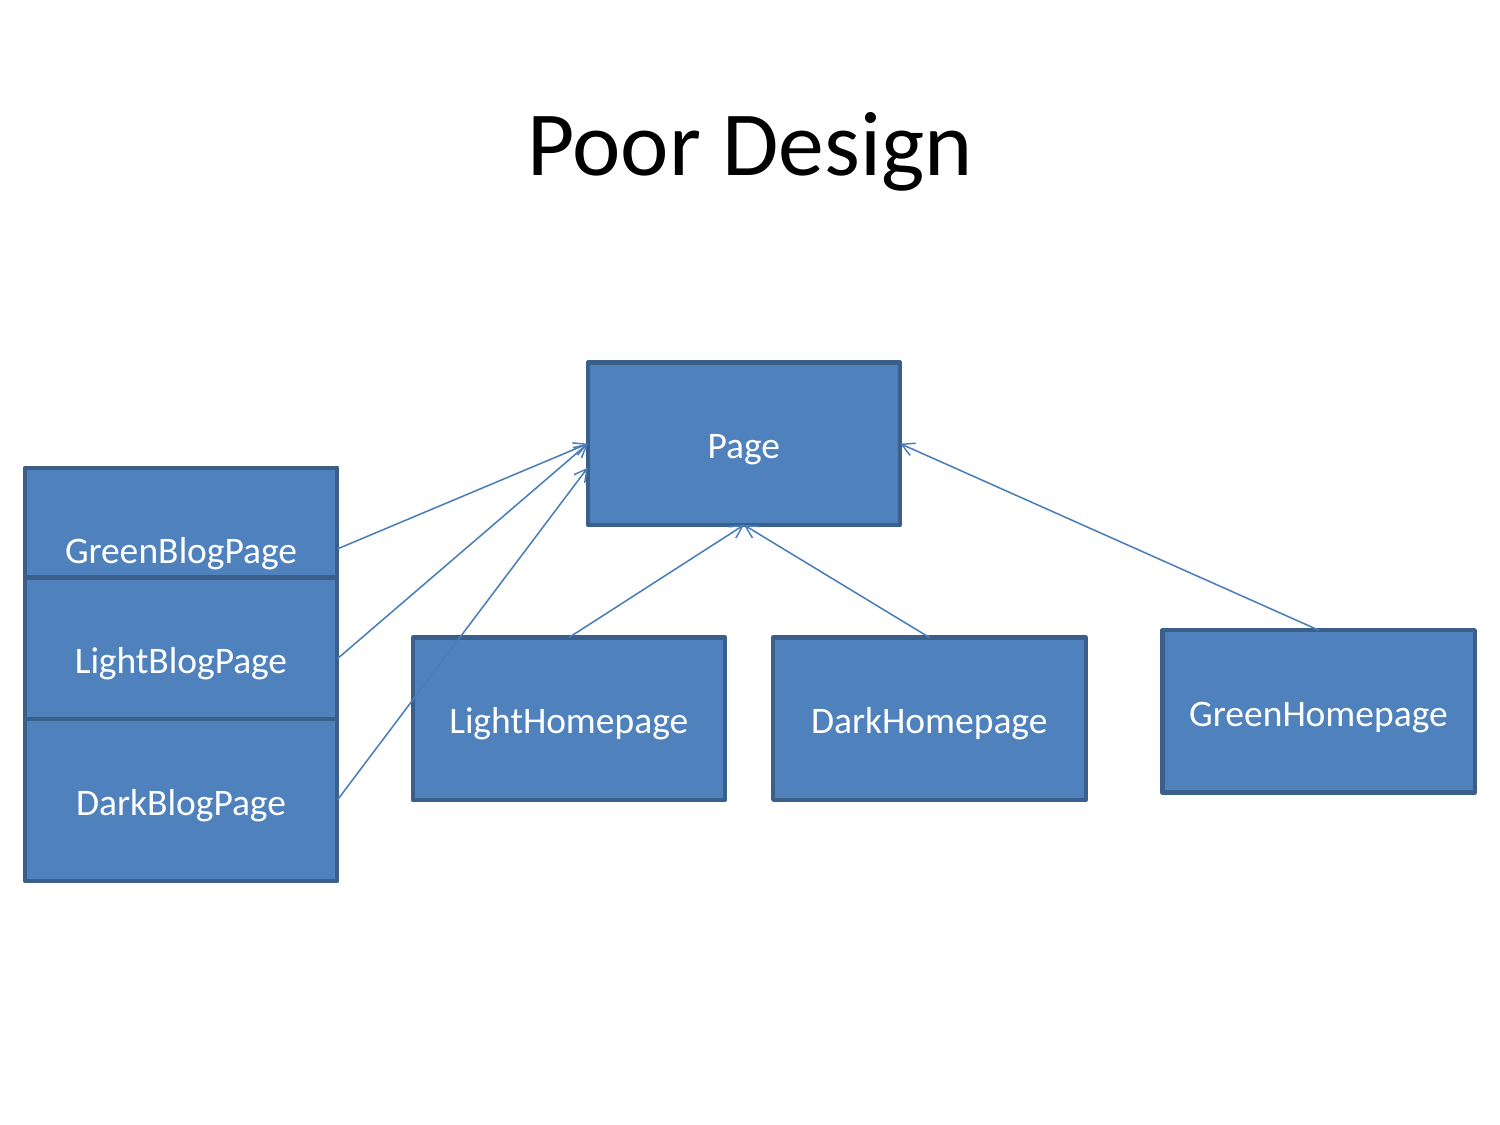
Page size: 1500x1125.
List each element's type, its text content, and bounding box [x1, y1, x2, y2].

text_box GreenBlogPage [23, 466, 331, 575]
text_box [337, 467, 588, 801]
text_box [337, 443, 588, 467]
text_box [593, 524, 742, 638]
text_box Page [586, 360, 902, 523]
text_box LightBlogPage [23, 575, 332, 717]
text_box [899, 443, 1319, 631]
text_box DarkHomepage [771, 640, 1088, 802]
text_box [743, 524, 897, 638]
text_box GreenHomepage [1160, 628, 1477, 795]
text_box LightHomepage [592, 647, 727, 802]
text_box DarkBlogPage [23, 717, 339, 883]
title Poor Design [75, 45, 1425, 233]
